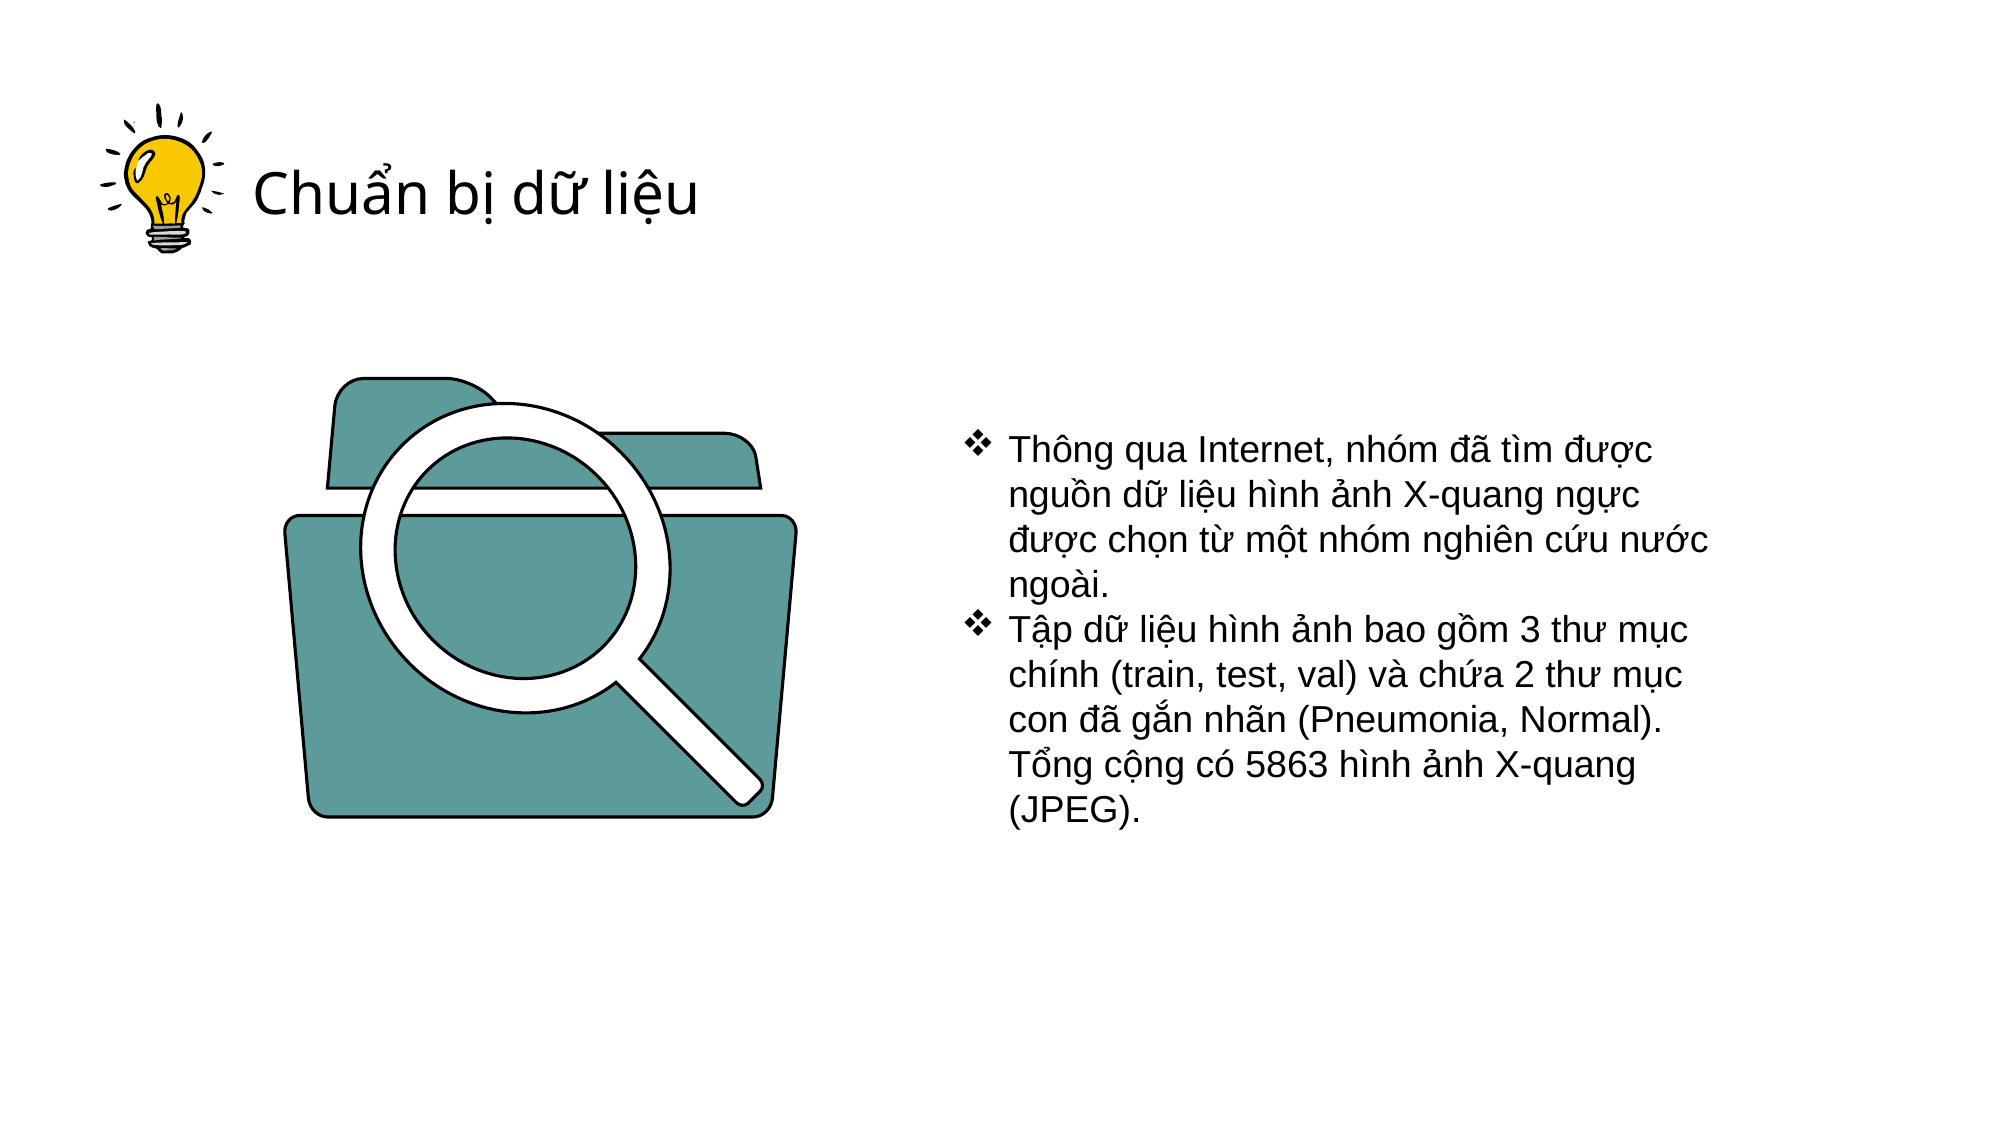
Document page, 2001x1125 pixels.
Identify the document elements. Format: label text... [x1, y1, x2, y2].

picture [99, 103, 225, 254]
text_box Chuẩn bị dữ liệu [238, 148, 716, 234]
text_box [284, 372, 797, 870]
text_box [871, 339, 1748, 888]
